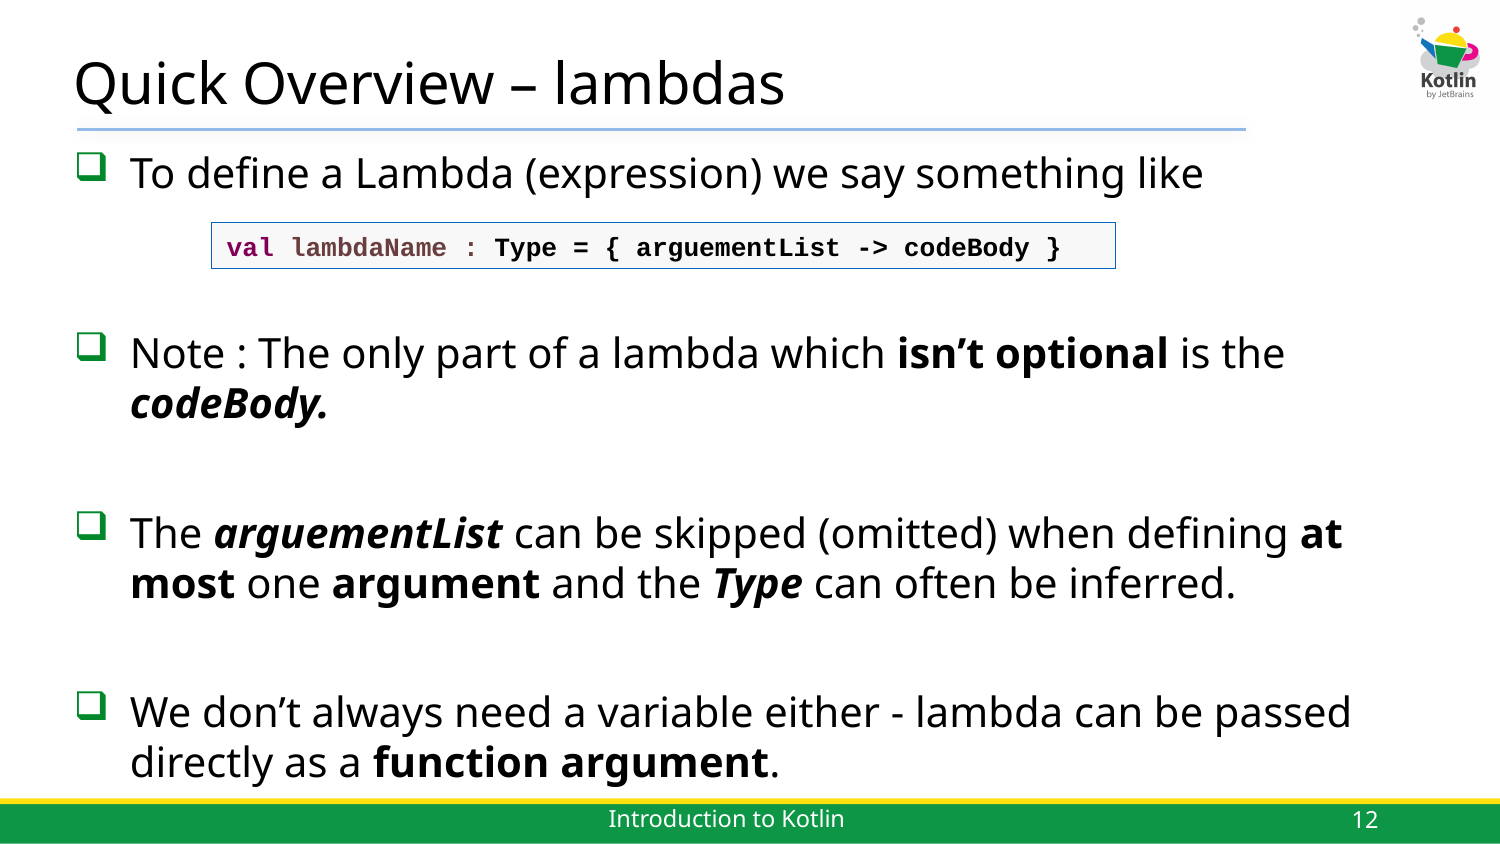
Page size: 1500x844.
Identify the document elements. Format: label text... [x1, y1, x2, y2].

list To define a Lambda (expression) we say something like Note : The only part of a lambda which isn’t optional is the codeBody. The arguementList can be skipped (omitted) when defining at most one argument and the Type can often be inferred. We don’t always need a variable either - lambda can be passed directly as a function argument. The type of the last command within a lambda block is the return type. [64, 137, 1418, 844]
title Quick Overview – lambdas [64, 0, 1341, 126]
slide_number 12 [1074, 799, 1388, 844]
text_box val lambdaName : Type = { arguementList -> codeBody } [211, 222, 1116, 269]
picture [1398, 2, 1500, 118]
footer Introduction to Kotlin [527, 802, 927, 843]
